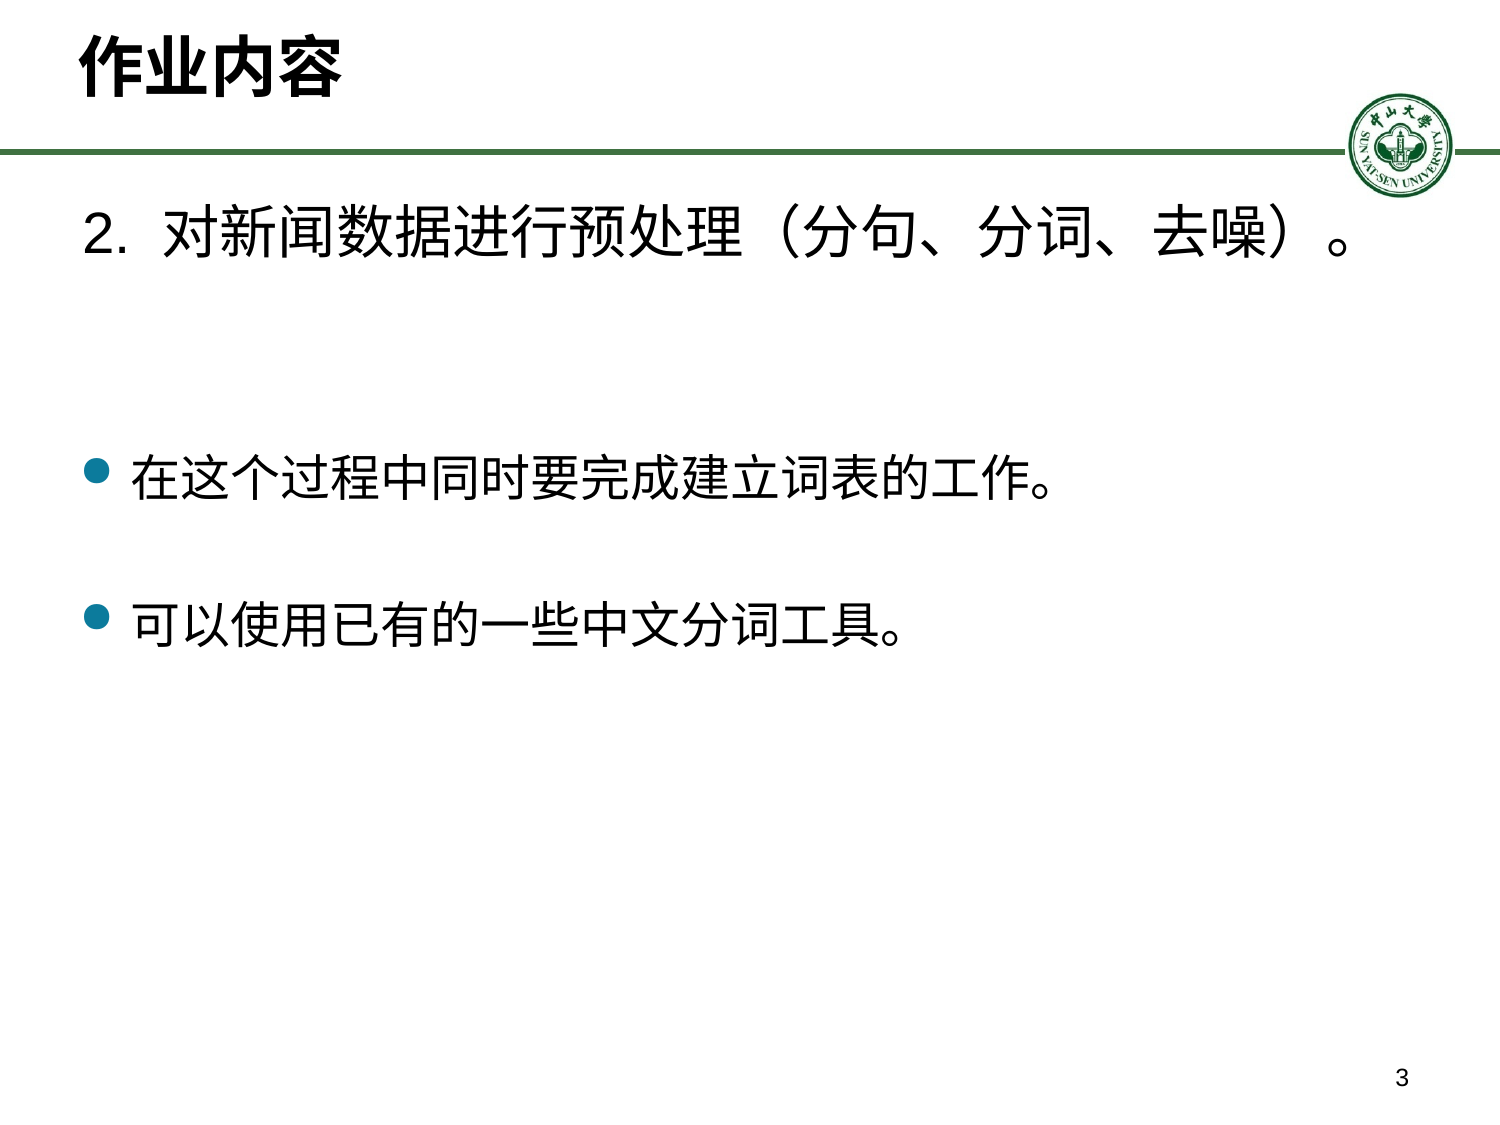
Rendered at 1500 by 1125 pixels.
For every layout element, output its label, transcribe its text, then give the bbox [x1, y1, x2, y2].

list 2. 对新闻数据进行预处理（分句、分词、去噪）。 在这个过程中同时要完成建立词表的工作。 可以使用已有的一些中文分词工具。 [67, 187, 1432, 1038]
title 作业内容 [62, 24, 1421, 113]
picture [1345, 90, 1455, 200]
